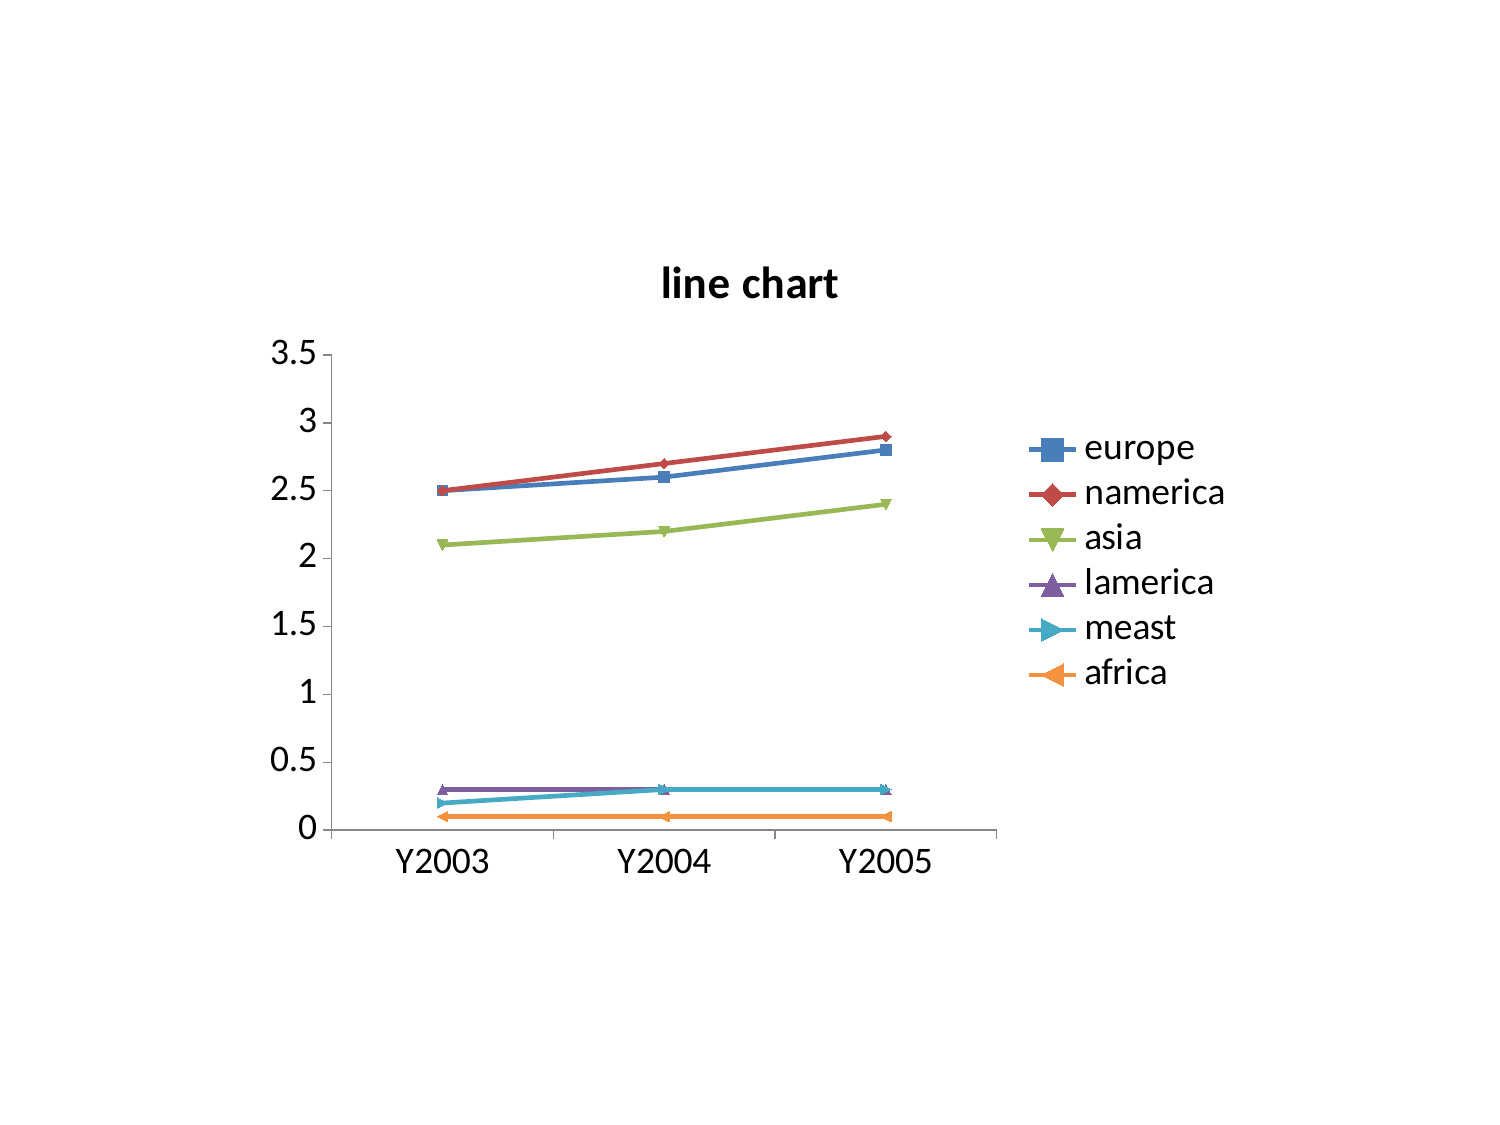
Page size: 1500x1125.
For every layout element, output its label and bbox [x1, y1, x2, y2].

chart [249, 228, 1251, 897]
